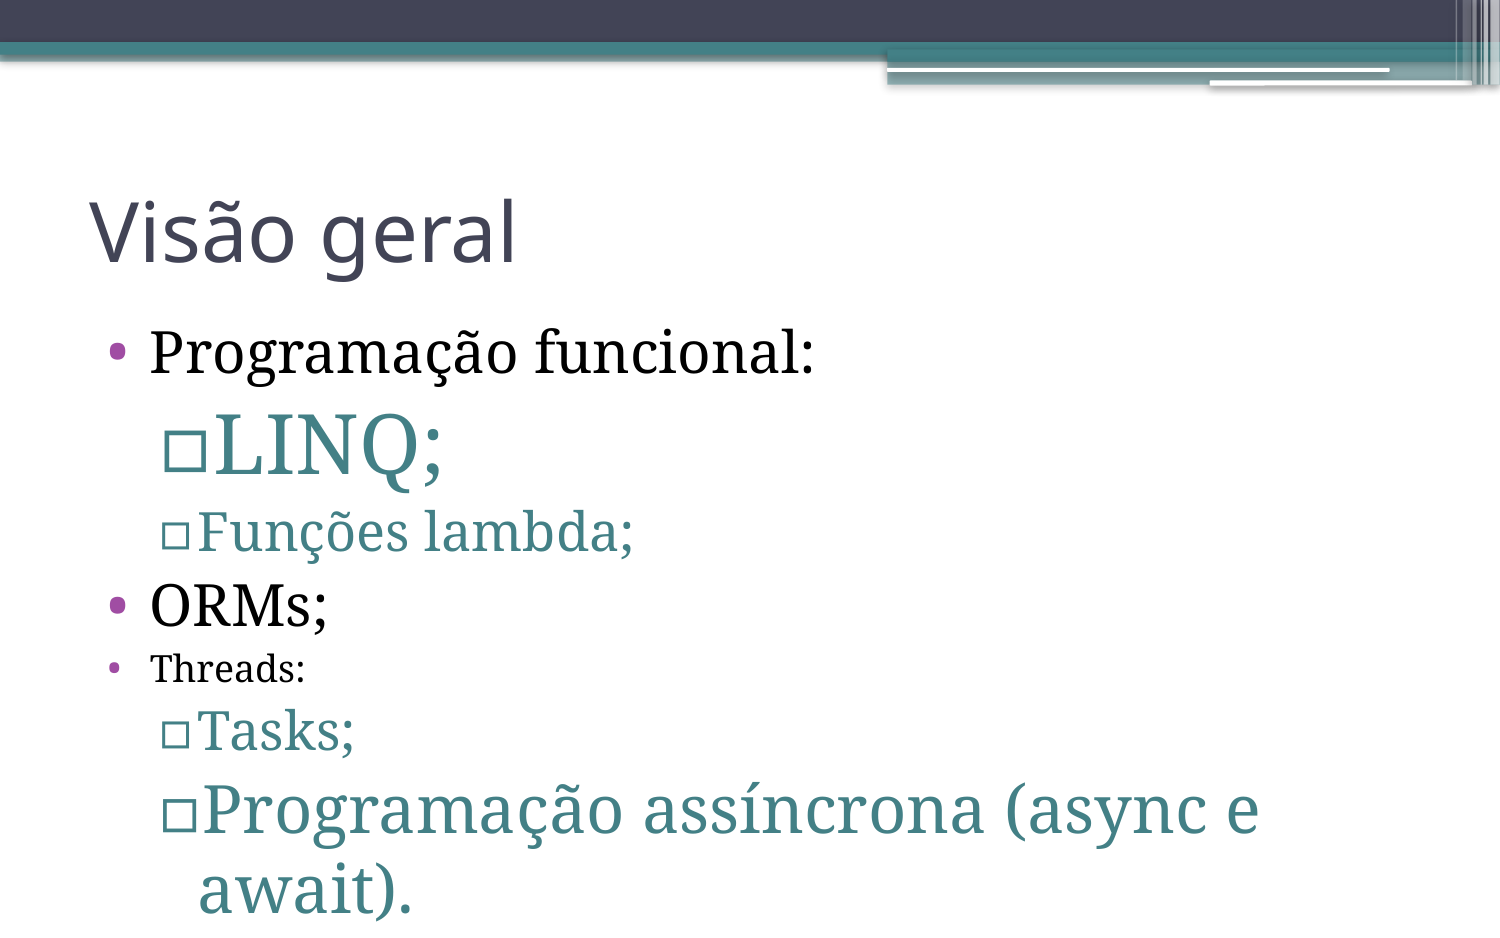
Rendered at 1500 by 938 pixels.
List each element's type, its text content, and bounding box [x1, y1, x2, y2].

title Visão geral [75, 156, 1425, 303]
list Programação funcional: LINQ; Funções lambda; ORMs; Threads: Tasks; Programação assíncrona (async e await). [75, 307, 1425, 899]
